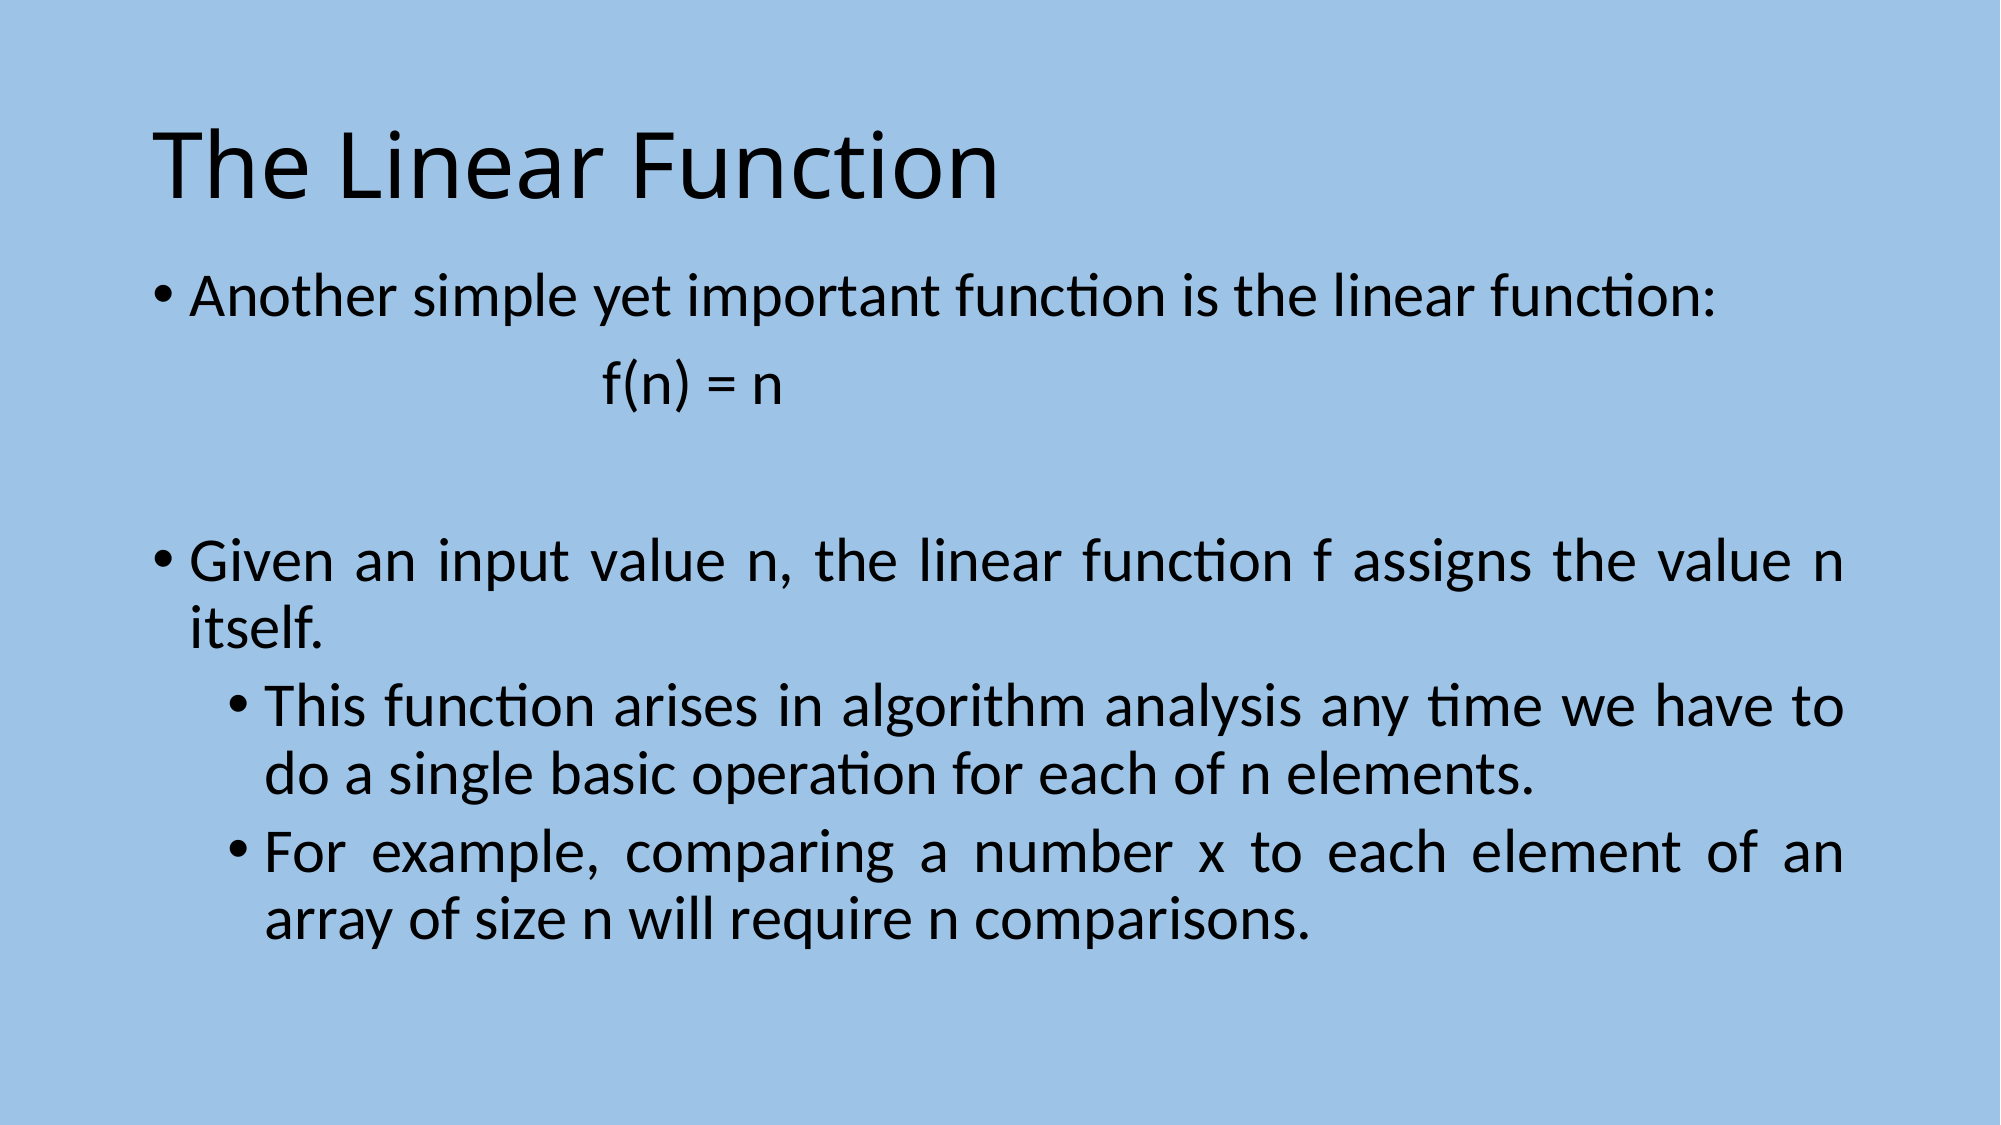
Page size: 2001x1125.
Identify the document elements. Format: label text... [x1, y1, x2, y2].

title The Linear Function [137, 59, 1863, 255]
list Another simple yet important function is the linear function: f(n) = n Given an input value n, the linear function f assigns the value n itself. This function arises in algorithm analysis any time we have to do a single basic operation for each of n elements. For example, comparing a number x to each element of an array of size n will require n comparisons. [137, 255, 1863, 1125]
